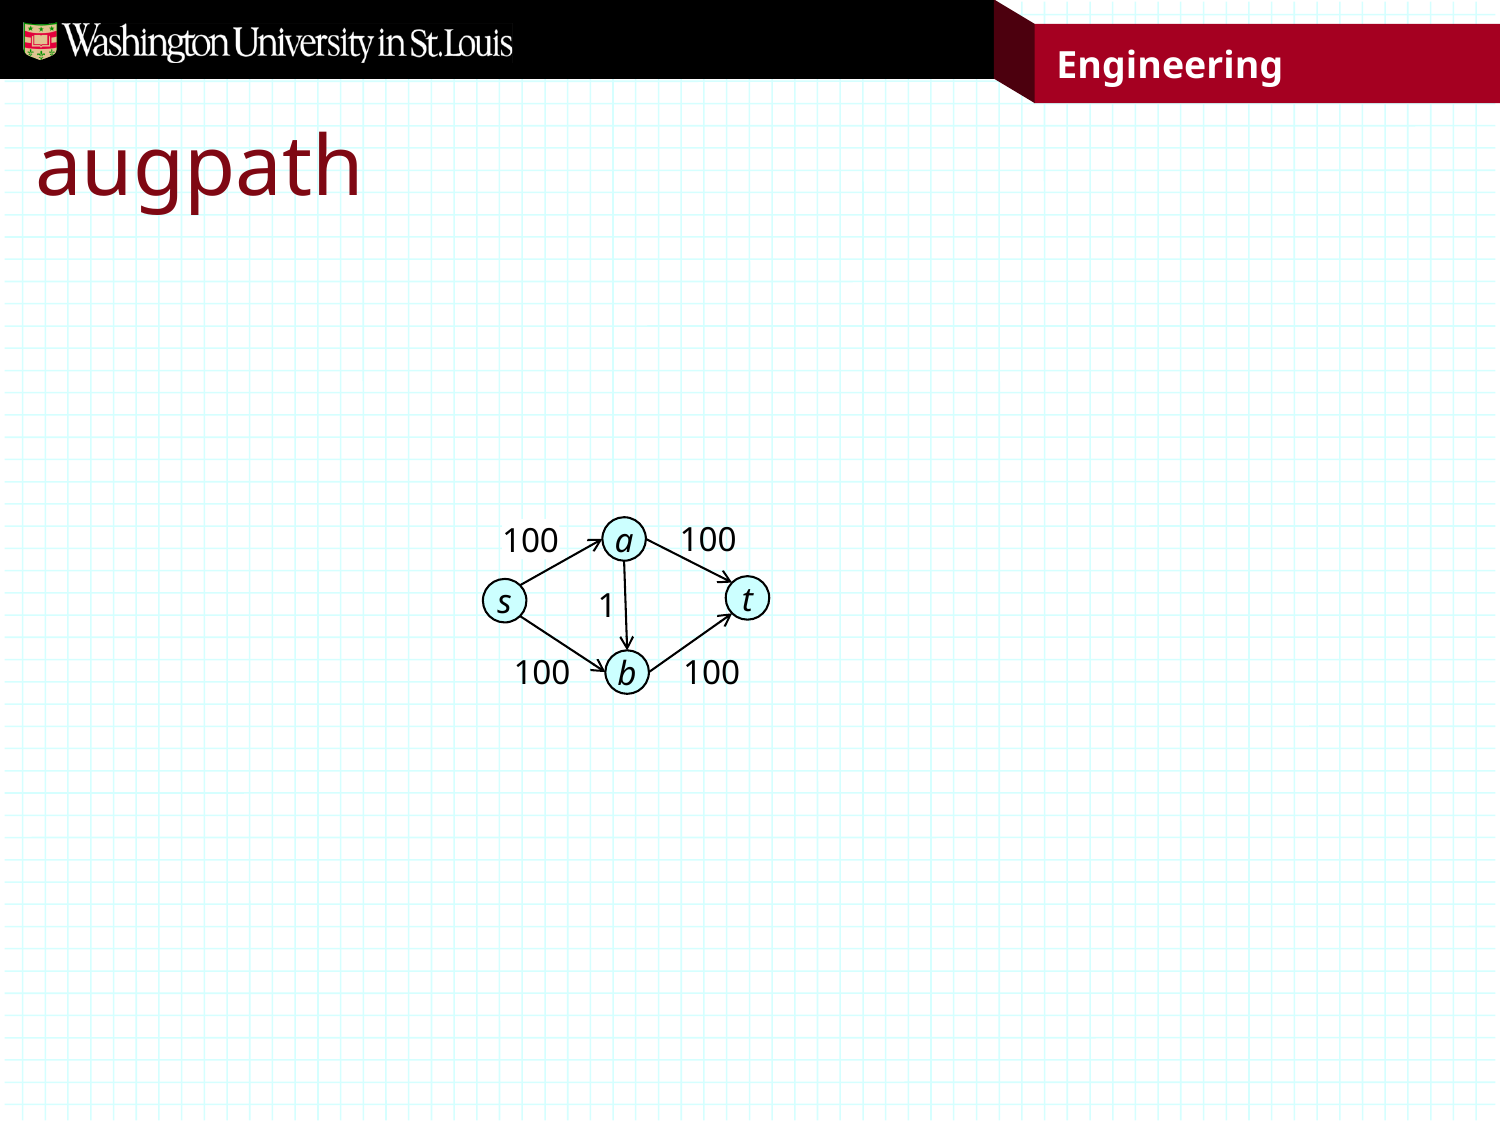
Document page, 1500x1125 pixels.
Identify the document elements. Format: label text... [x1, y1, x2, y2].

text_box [458, 480, 795, 719]
picture [23, 23, 58, 59]
picture [59, 23, 513, 63]
title augpath [19, 92, 1456, 231]
